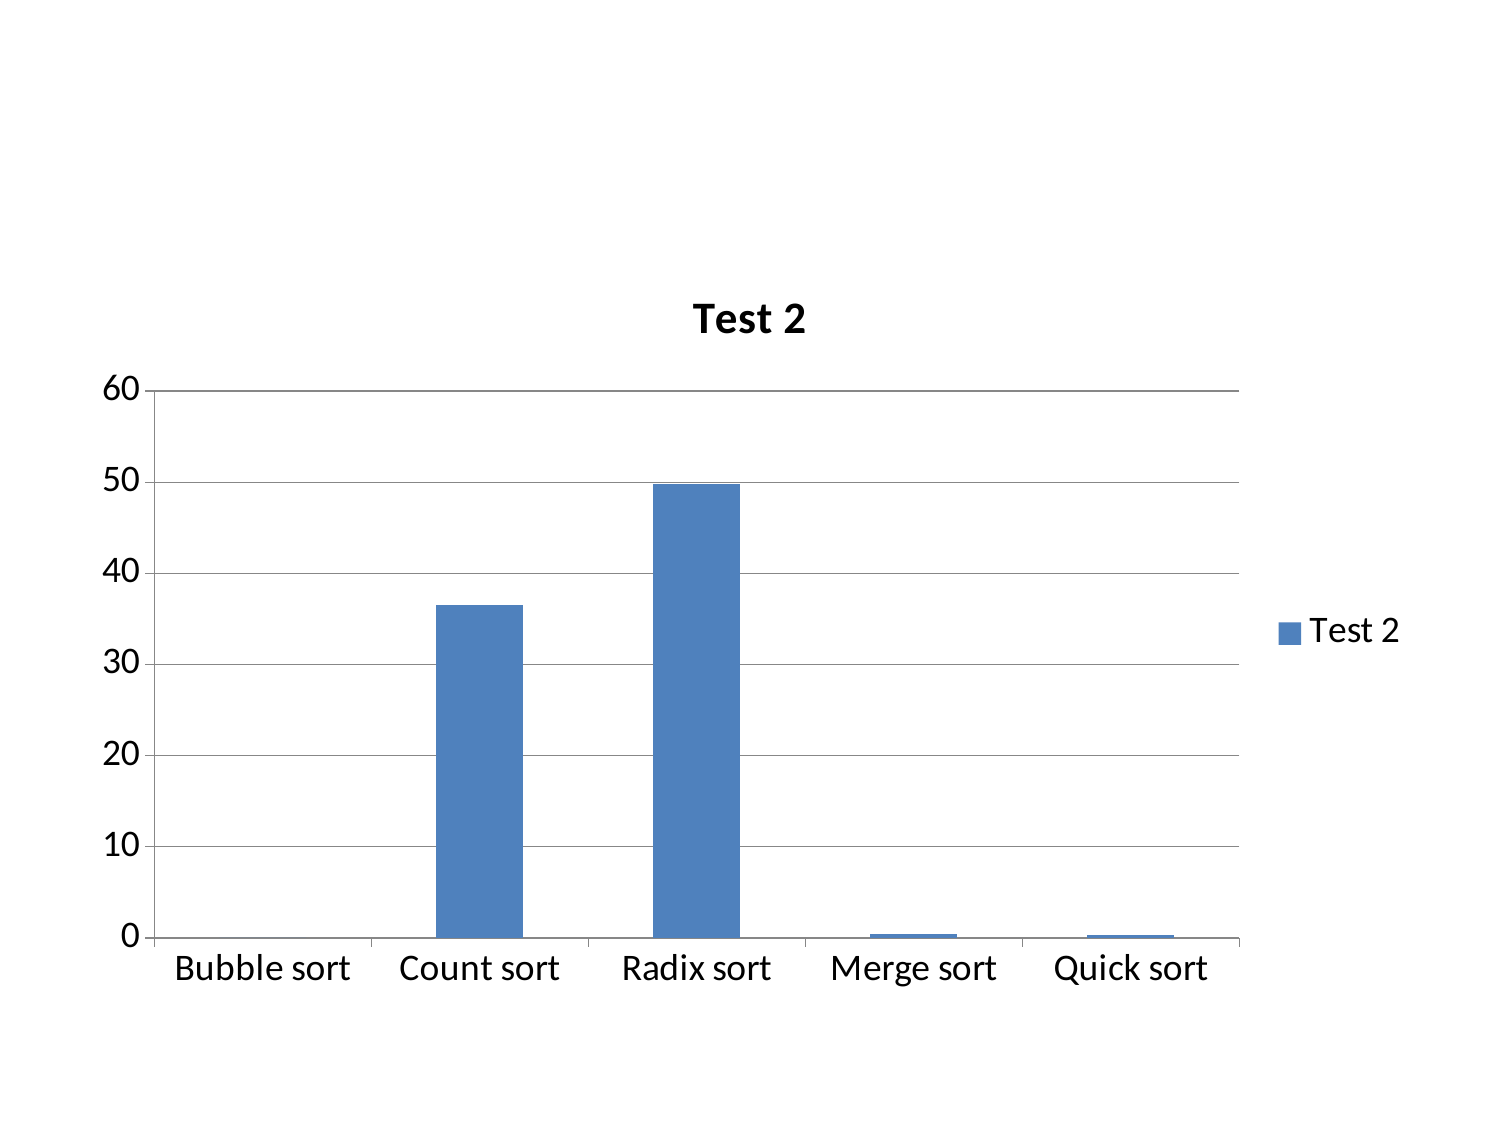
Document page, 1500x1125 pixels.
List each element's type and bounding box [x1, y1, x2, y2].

chart [74, 262, 1426, 1006]
